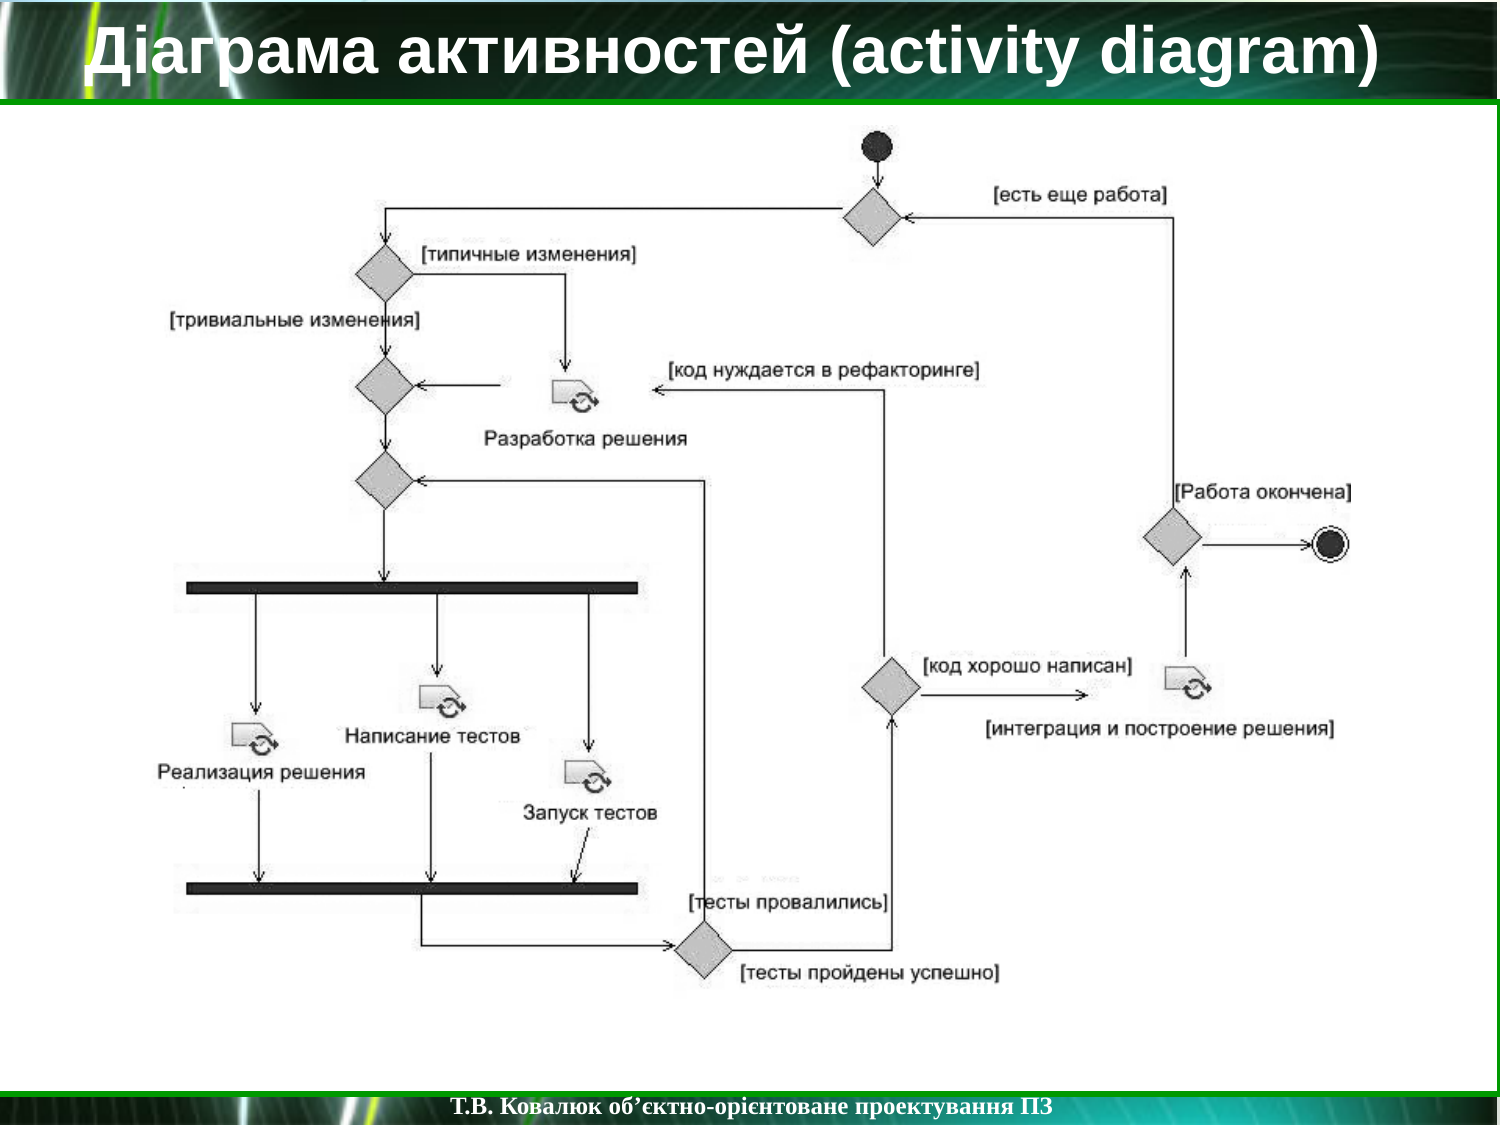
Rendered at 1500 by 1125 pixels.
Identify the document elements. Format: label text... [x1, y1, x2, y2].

picture [148, 125, 1351, 1000]
picture [0, 1097, 1500, 1125]
picture [0, 0, 1500, 99]
text_box Діаграма активностей (activity diagram) [70, 0, 1397, 95]
